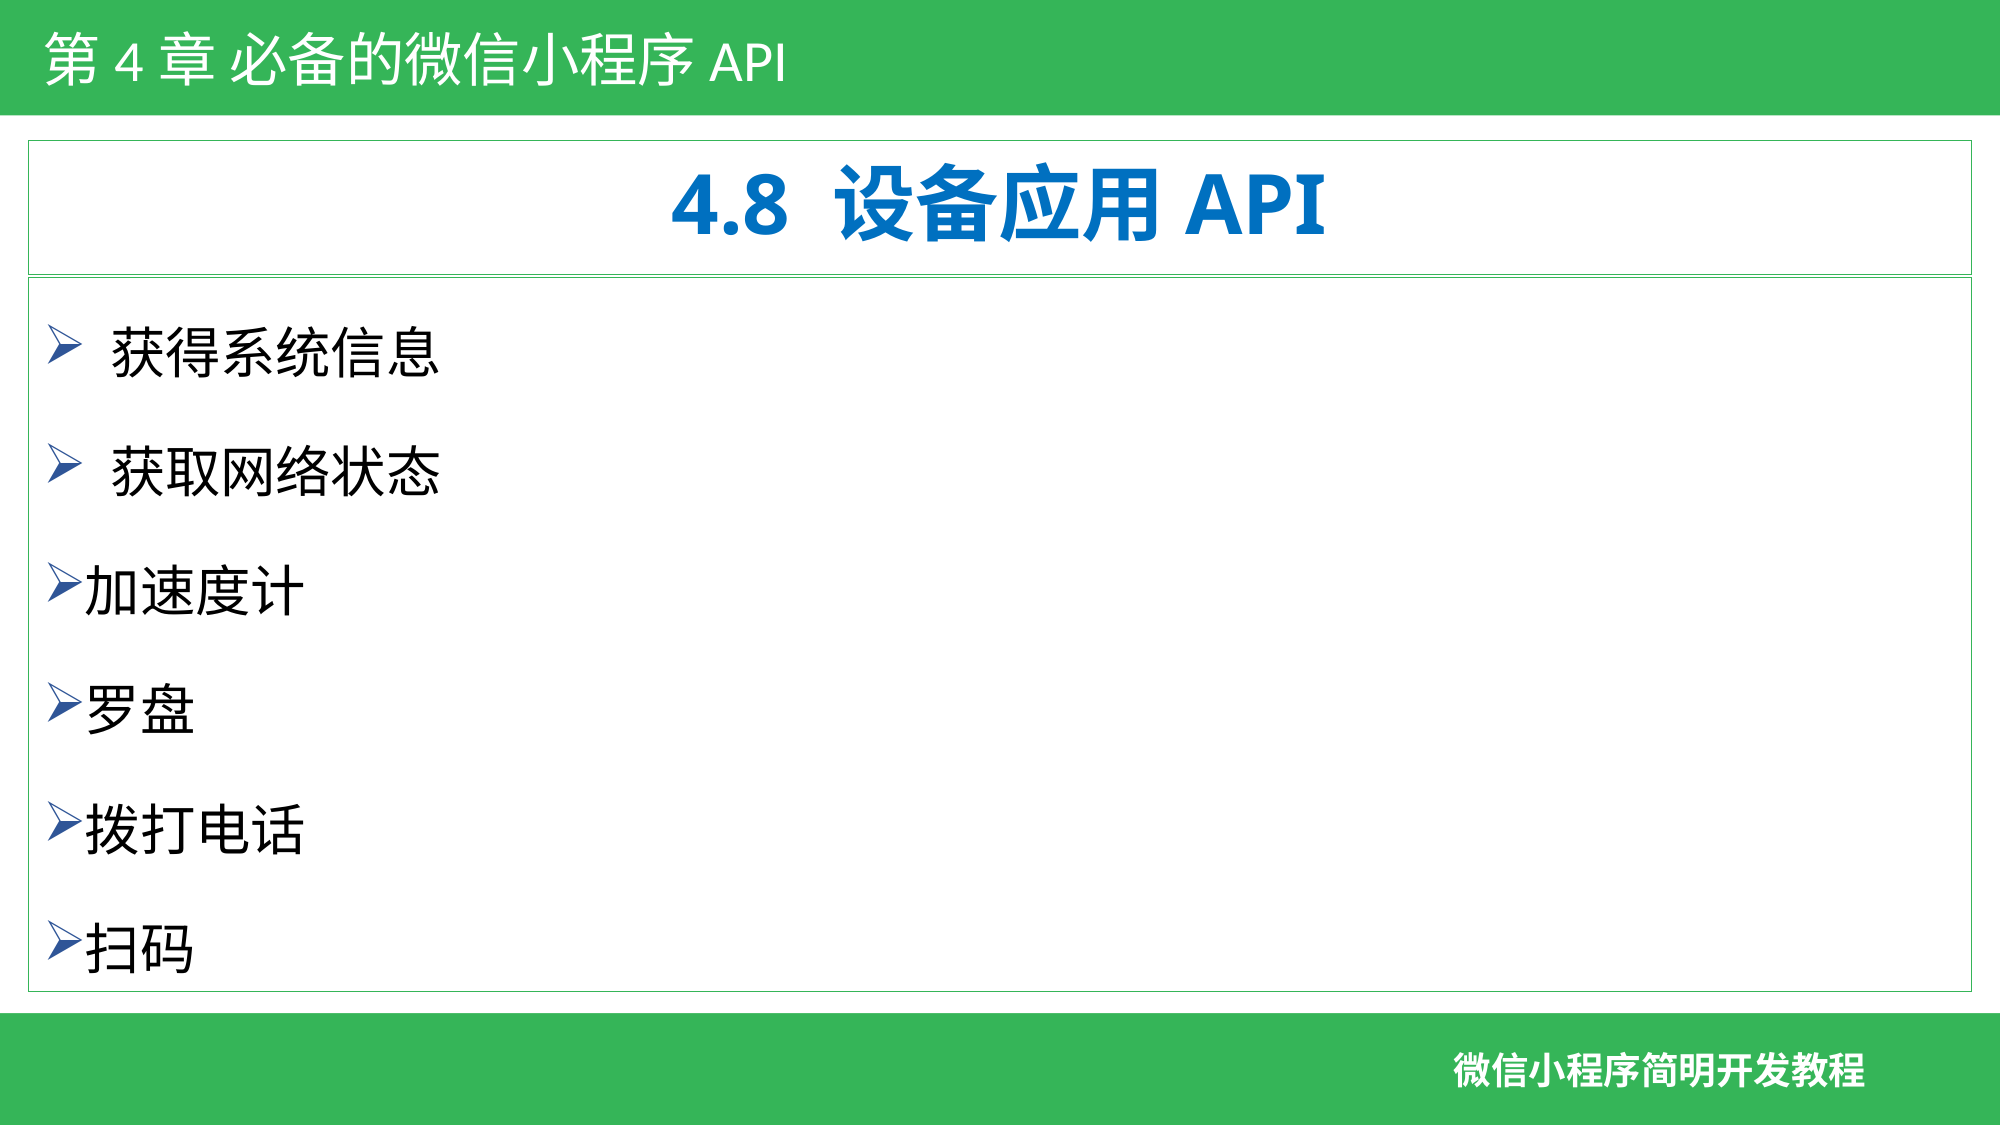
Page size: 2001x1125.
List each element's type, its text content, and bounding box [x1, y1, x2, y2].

text_box 第4章 必备的微信小程序API [28, 16, 1222, 101]
text_box [0, 114, 2000, 1014]
title 4.8 设备应用API [28, 140, 1972, 275]
text_box 微信小程序简明开发教程 [1439, 1039, 1882, 1100]
list 获得系统信息 获取网络状态 加速度计 罗盘 拨打电话 扫码 [28, 277, 1972, 992]
